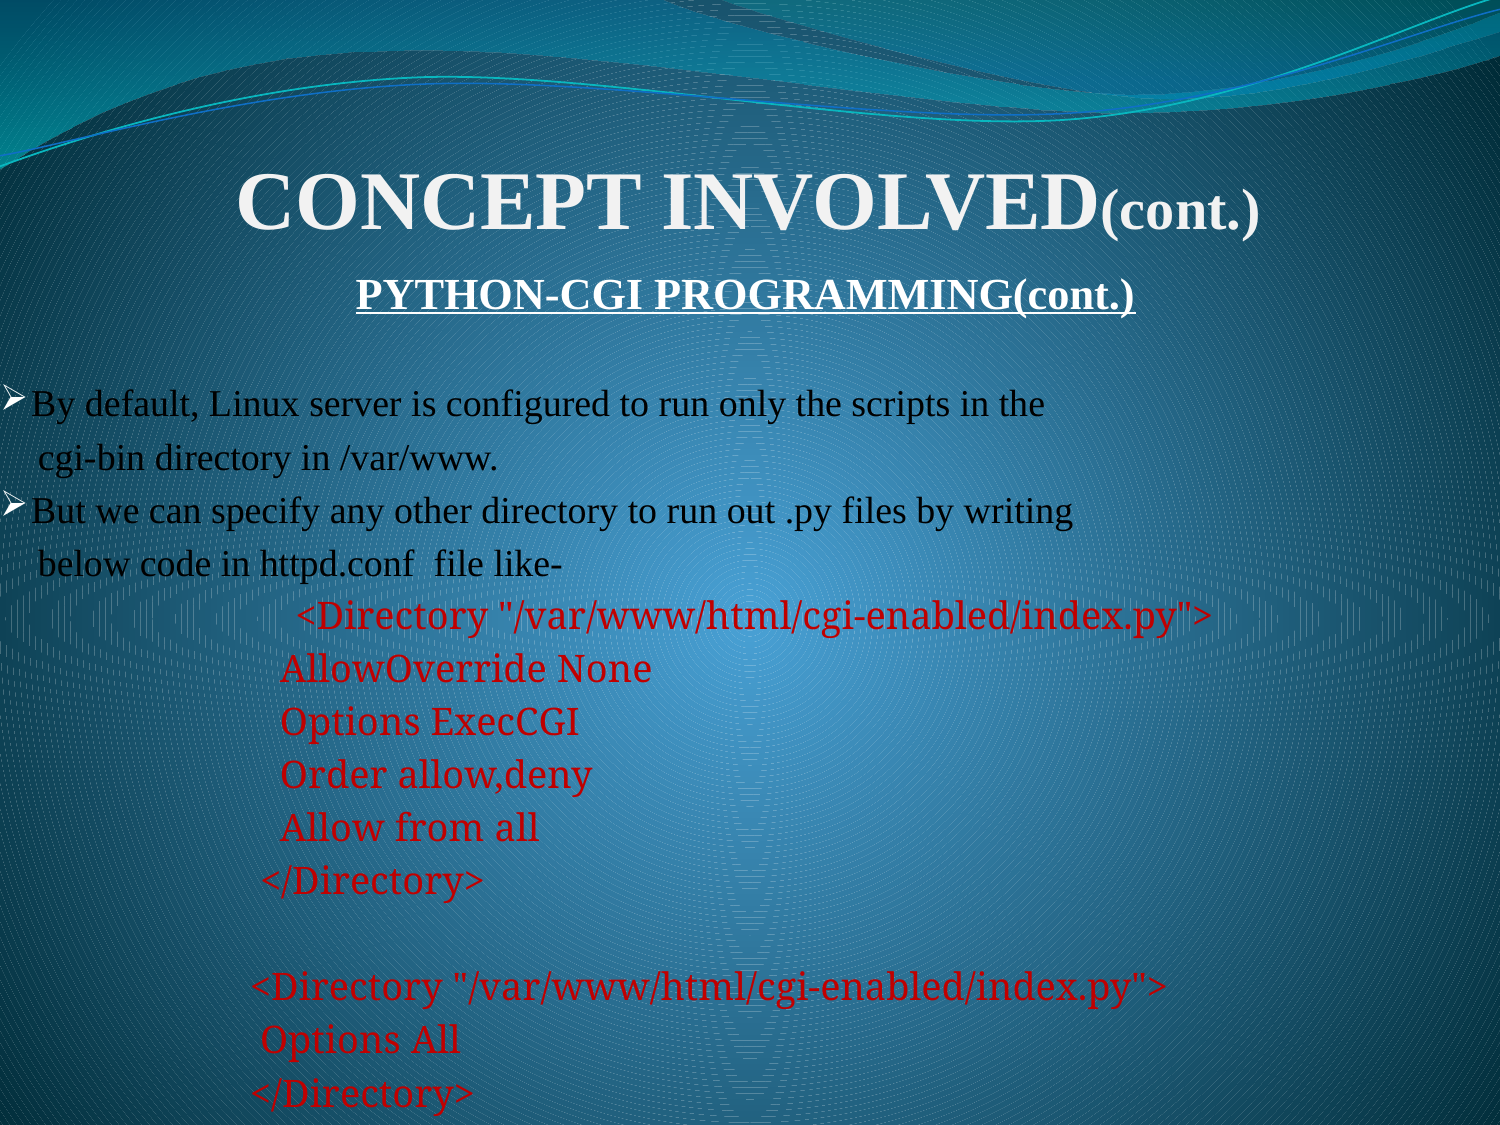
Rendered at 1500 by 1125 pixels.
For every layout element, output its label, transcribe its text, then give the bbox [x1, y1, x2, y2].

subtitle PYTHON-CGI PROGRAMMING(cont.) By default, Linux server is configured to run only the scripts in the cgi-bin directory in /var/www. But we can specify any other directory to run out .py files by writing below code in httpd.conf file like- <Directory "/var/www/html/cgi-enabled/index.py"> AllowOverride None Options ExecCGI Order allow,deny Allow from all </Directory> <Directory "/var/www/html/cgi-enabled/index.py"> Options All </Directory> [0, 257, 1500, 1125]
title CONCEPT INVOLVED(cont.) [0, 0, 1500, 247]
